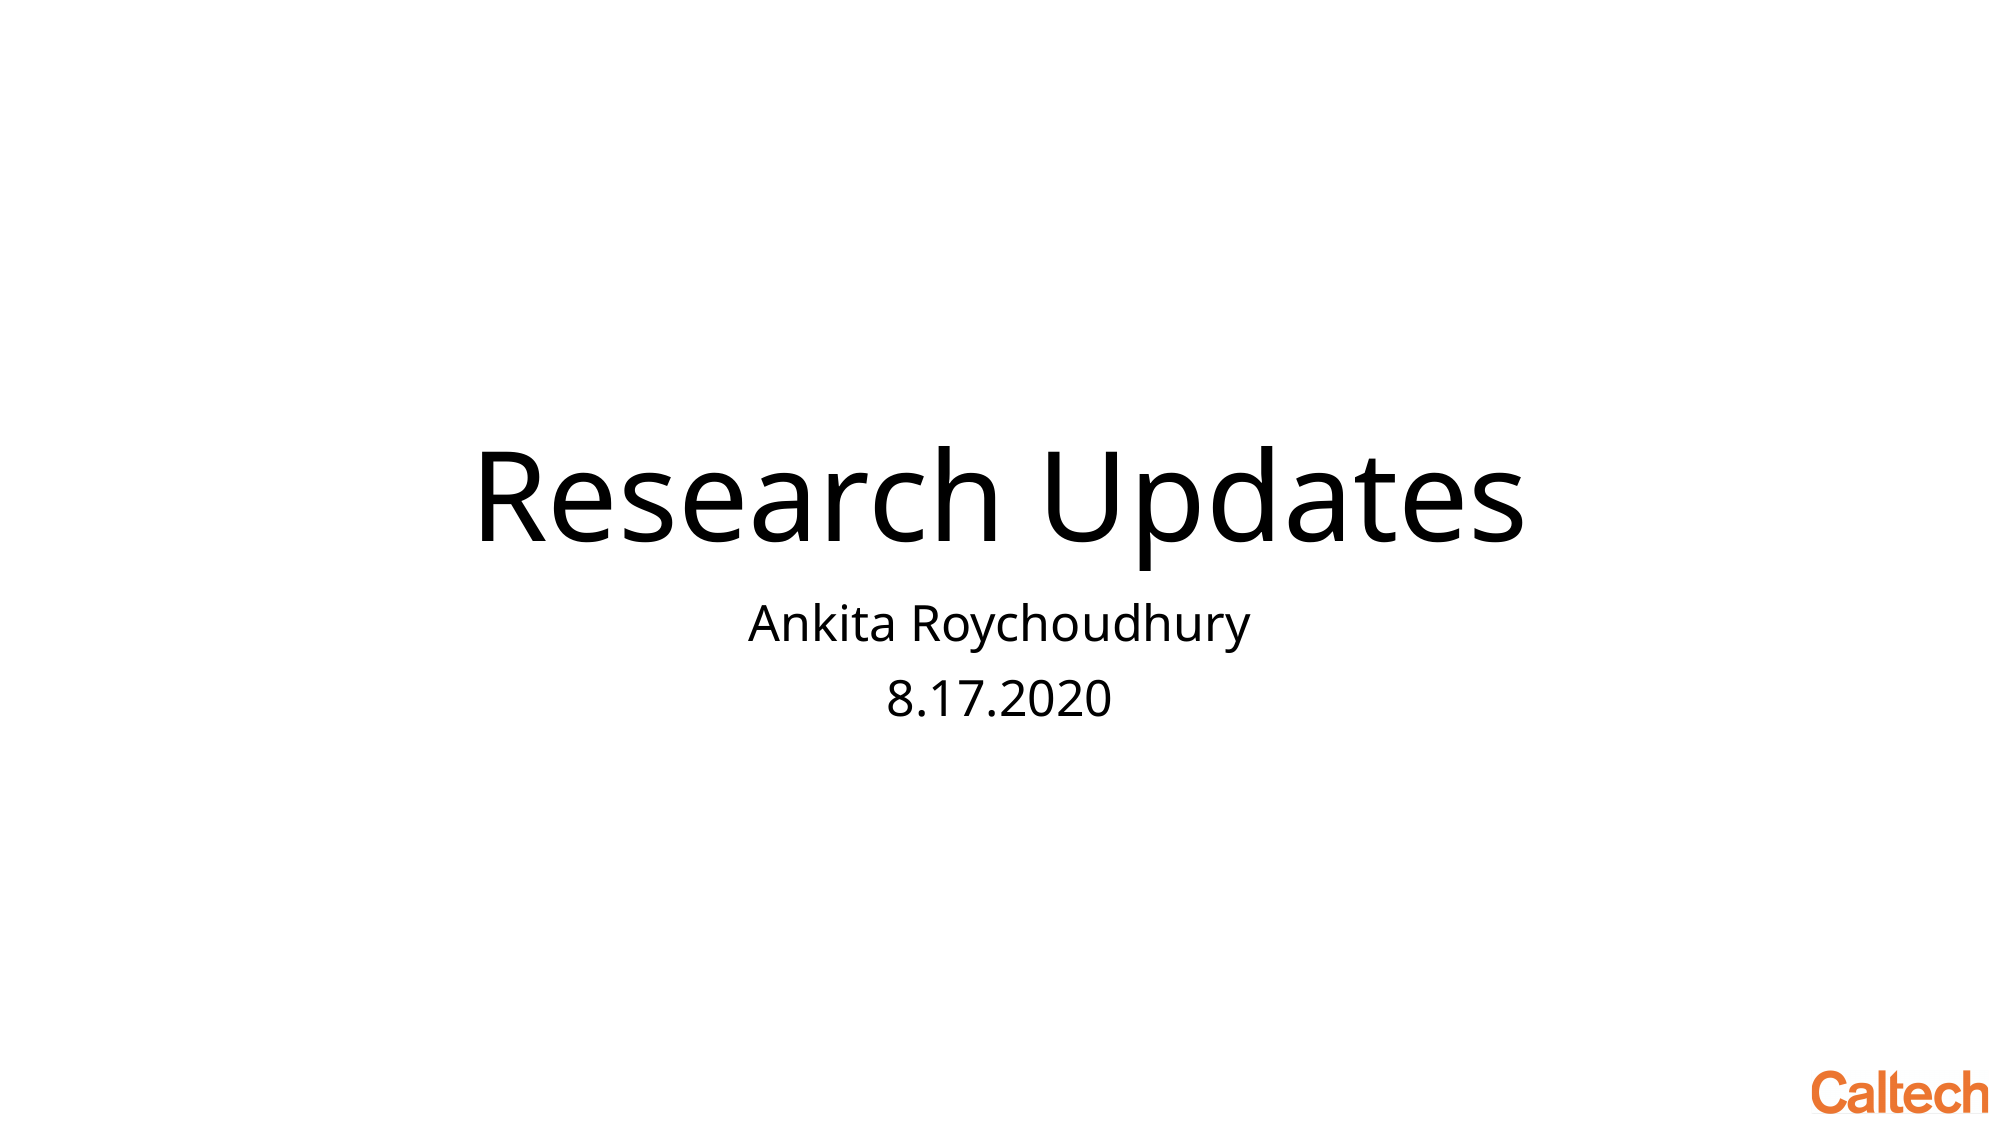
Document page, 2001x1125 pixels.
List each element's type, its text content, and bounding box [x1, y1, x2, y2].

title Research Updates [249, 184, 1750, 576]
picture [1811, 1070, 1989, 1114]
subtitle Ankita Roychoudhury 8.17.2020 [249, 590, 1750, 863]
